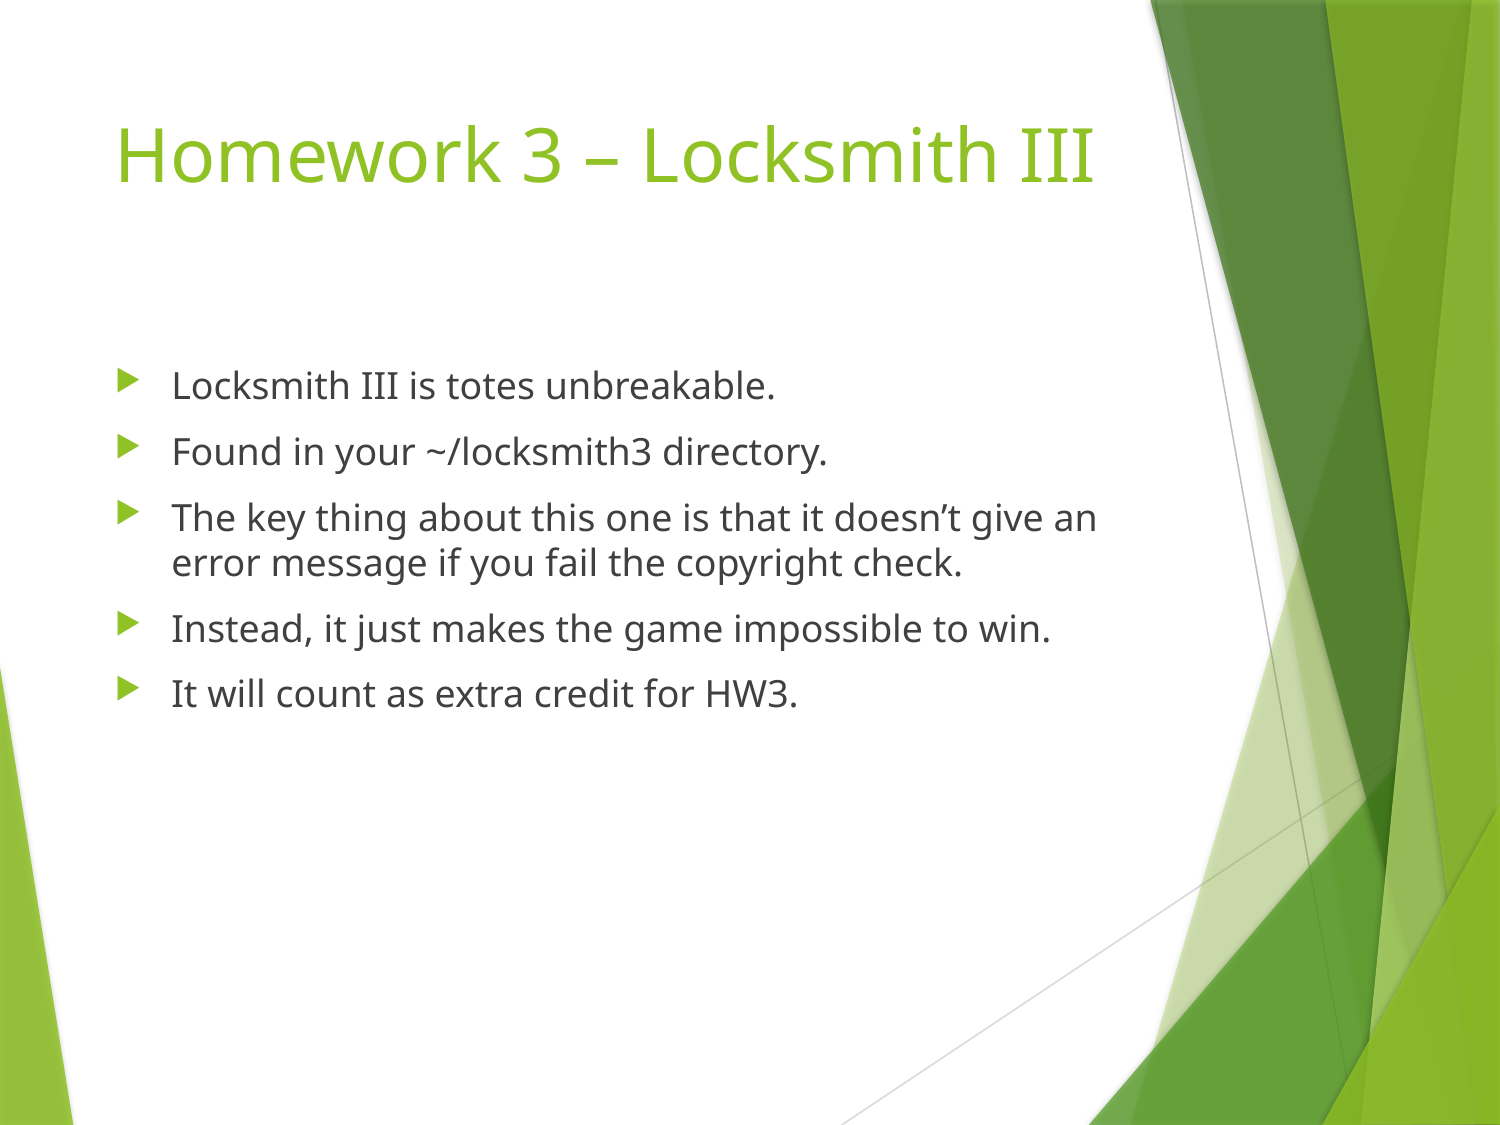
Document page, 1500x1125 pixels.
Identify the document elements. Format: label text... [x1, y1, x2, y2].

title Homework 3 – Locksmith III [99, 99, 1142, 317]
list Locksmith III is totes unbreakable. Found in your ~/locksmith3 directory. The key thing about this one is that it doesn’t give an error message if you fail the copyright check. Instead, it just makes the game impossible to win. It will count as extra credit for HW3. [99, 354, 1142, 992]
